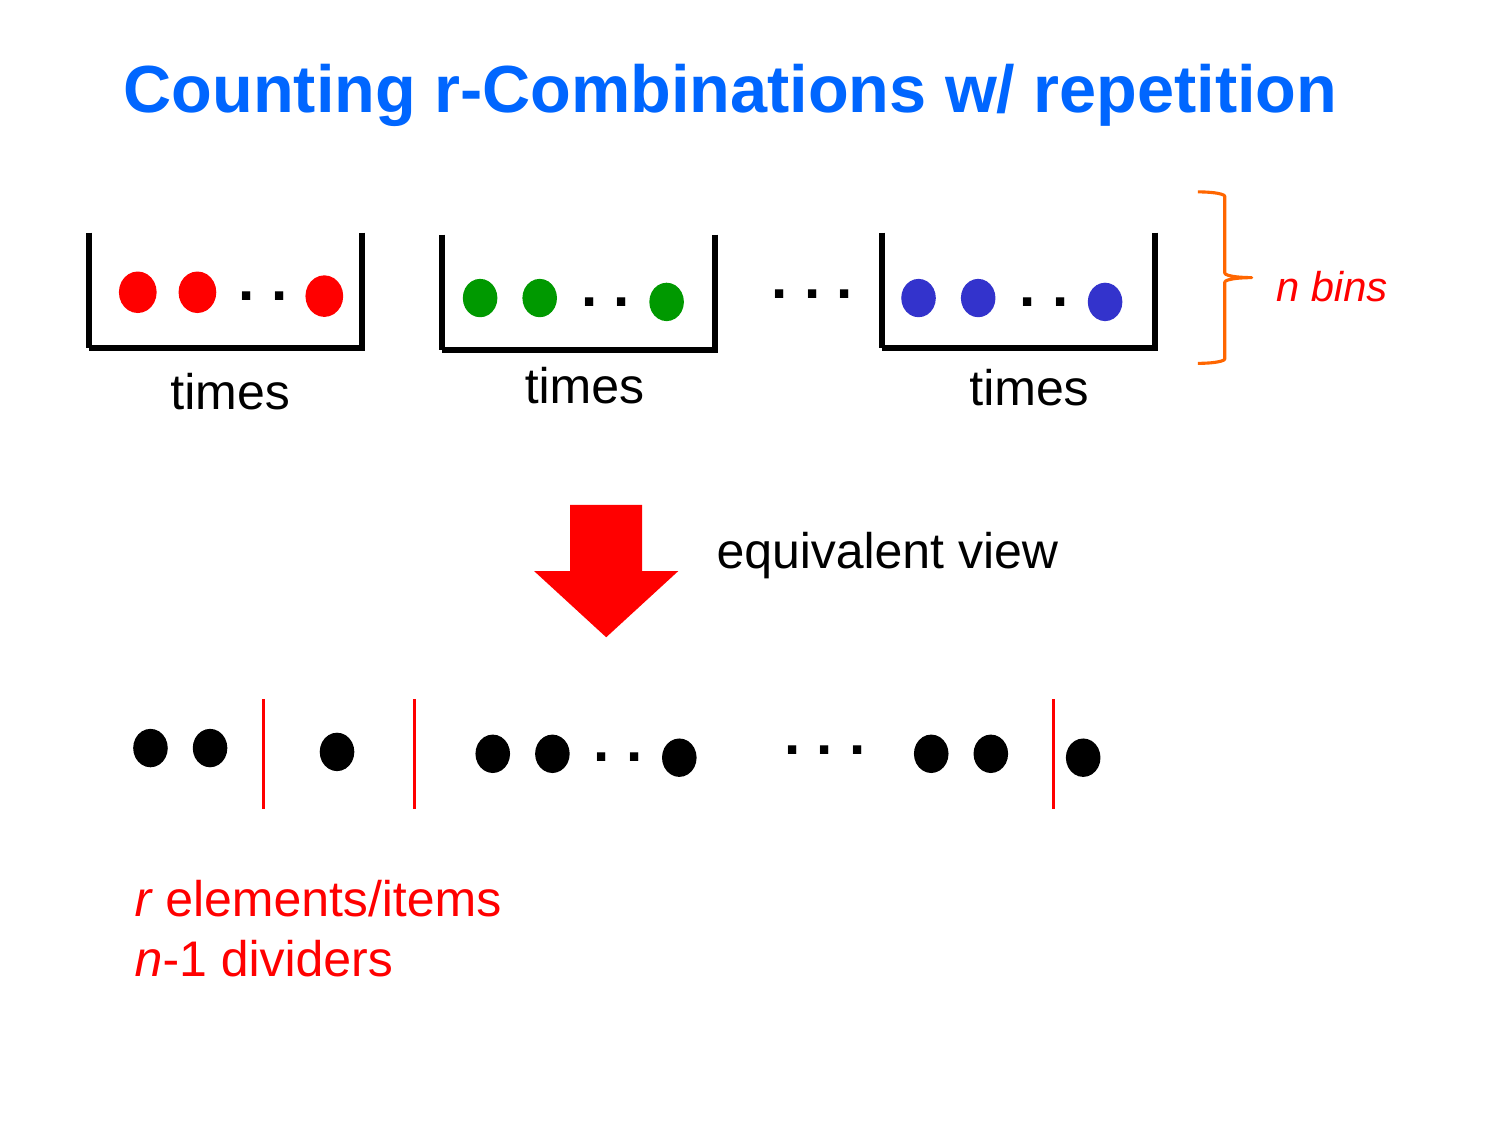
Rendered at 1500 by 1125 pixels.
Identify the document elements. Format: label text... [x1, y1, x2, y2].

text_box [535, 734, 570, 774]
text_box [133, 728, 168, 768]
text_box . . . [769, 688, 881, 774]
text_box [319, 732, 355, 772]
text_box [1197, 191, 1252, 364]
text_box [913, 734, 949, 774]
text_box . . [566, 240, 646, 326]
text_box [307, 276, 342, 316]
text_box . . [579, 696, 658, 781]
text_box n bins [1261, 252, 1403, 318]
text_box [1065, 738, 1101, 777]
text_box . . [1005, 240, 1084, 326]
text_box [649, 282, 684, 322]
text_box [662, 738, 697, 777]
text_box equivalent view [701, 511, 1087, 587]
text_box [192, 728, 228, 768]
text_box [534, 504, 679, 638]
text_box [1087, 282, 1123, 322]
text_box [522, 278, 558, 318]
text_box [180, 273, 215, 312]
text_box [475, 734, 511, 774]
text_box r elements/items n-1 dividers [119, 859, 573, 995]
text_box . . . [757, 232, 869, 318]
text_box [960, 278, 996, 318]
text_box [973, 734, 1009, 774]
text_box . . [224, 234, 303, 320]
text_box [120, 273, 156, 312]
text_box [901, 278, 936, 318]
title Counting r-Combinations w/ repetition [108, 31, 1384, 133]
text_box [462, 278, 498, 318]
